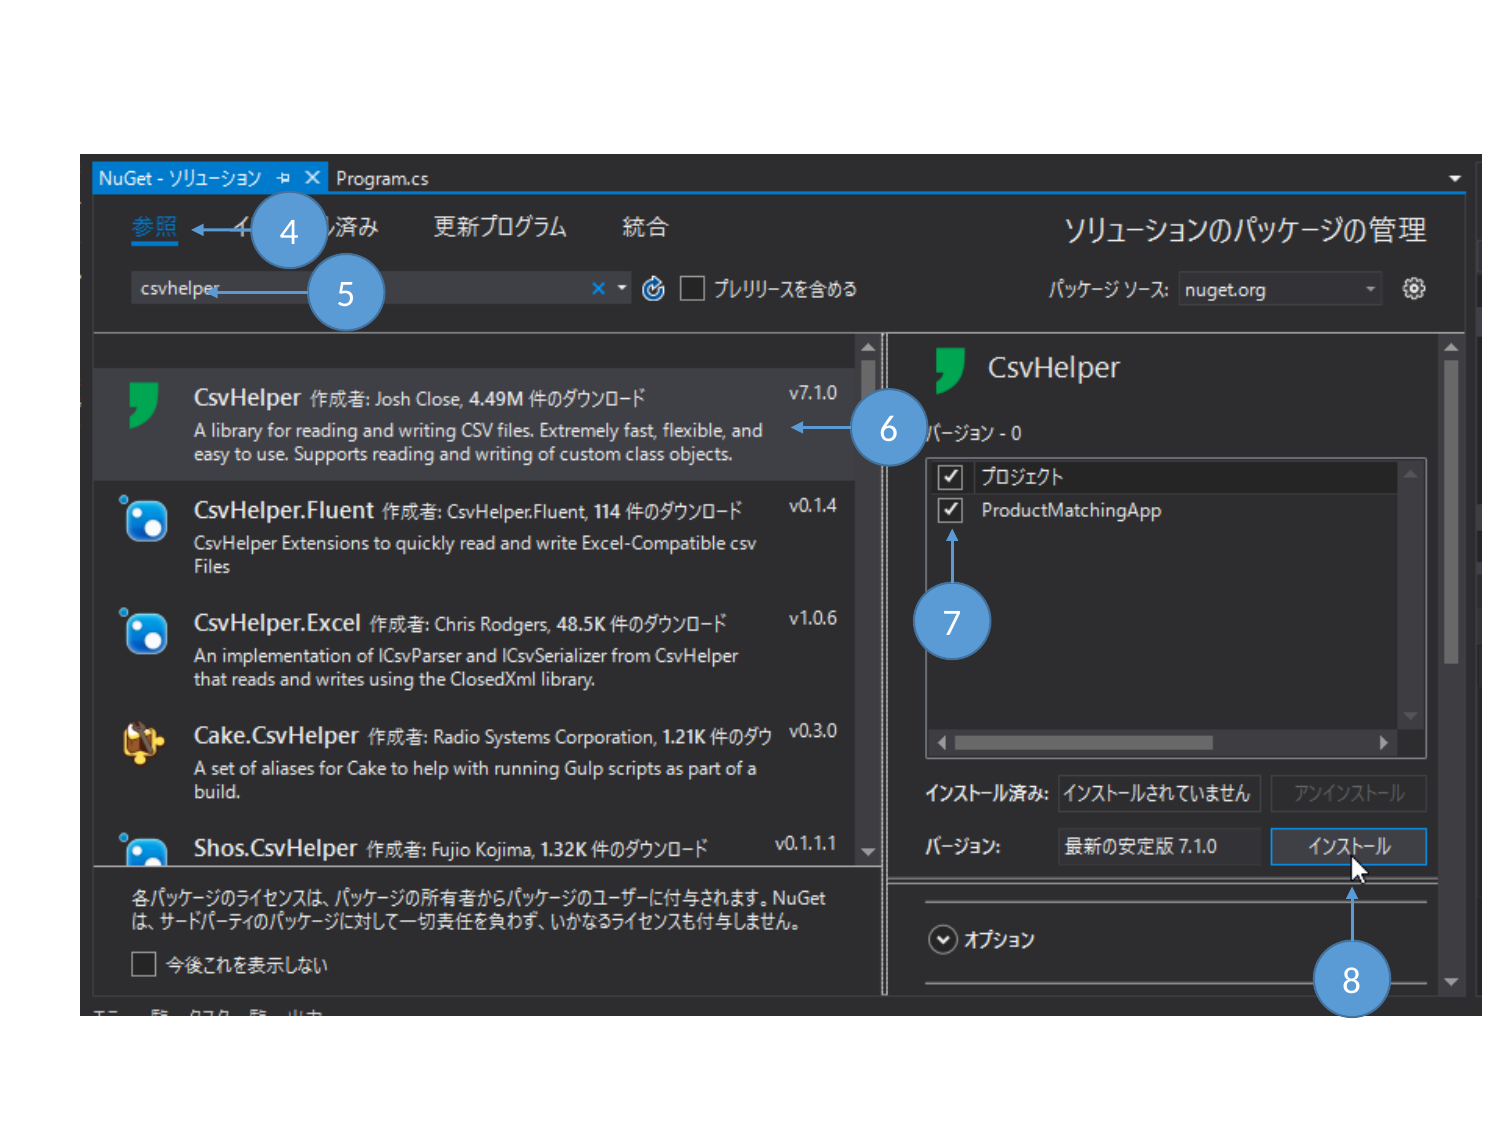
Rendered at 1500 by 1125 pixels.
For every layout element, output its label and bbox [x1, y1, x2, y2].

text_box [790, 389, 928, 466]
text_box [205, 253, 385, 331]
text_box [191, 191, 328, 269]
picture [80, 154, 1482, 1016]
text_box [1313, 886, 1391, 1018]
text_box [913, 528, 991, 660]
